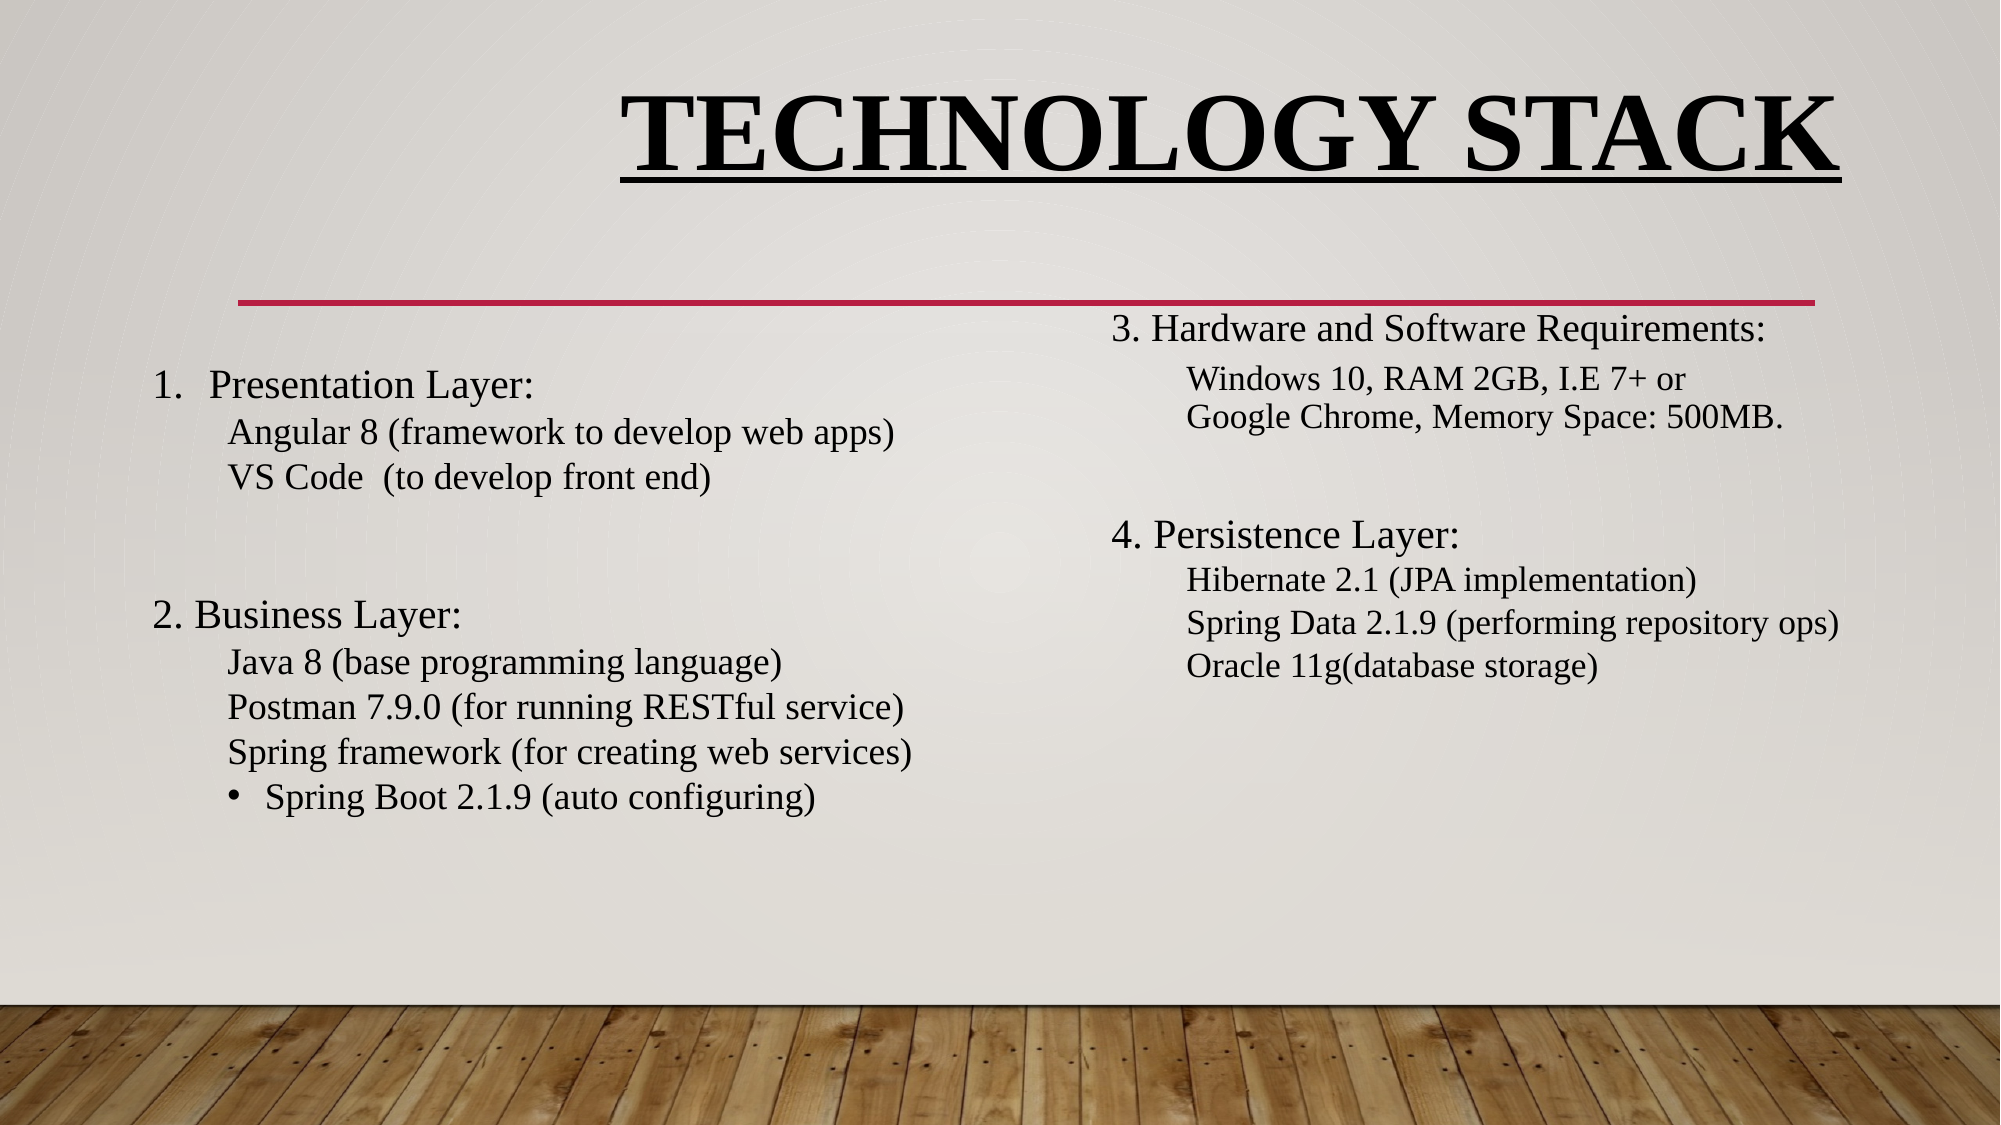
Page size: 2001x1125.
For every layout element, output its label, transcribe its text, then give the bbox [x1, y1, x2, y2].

list Presentation Layer: Angular 8 (framework to develop web apps) VS Code (to develop front end) 2. Business Layer: Java 8 (base programming language) Postman 7.9.0 (for running RESTful service) Spring framework (for creating web services) Spring Boot 2.1.9 (auto configuring) [137, 299, 949, 1014]
title Technology Stack [525, 65, 1938, 278]
picture [0, 1005, 2000, 1125]
text_box 3. Hardware and Software Requirements: Windows 10, RAM 2GB, I.E 7+ or Google Chrome, Memory Space: 500MB. 4. Persistence Layer: Hibernate 2.1 (JPA implementation) Spring Data 2.1.9 (performing repository ops) Oracle 11g(database storage) [1096, 299, 1908, 1014]
